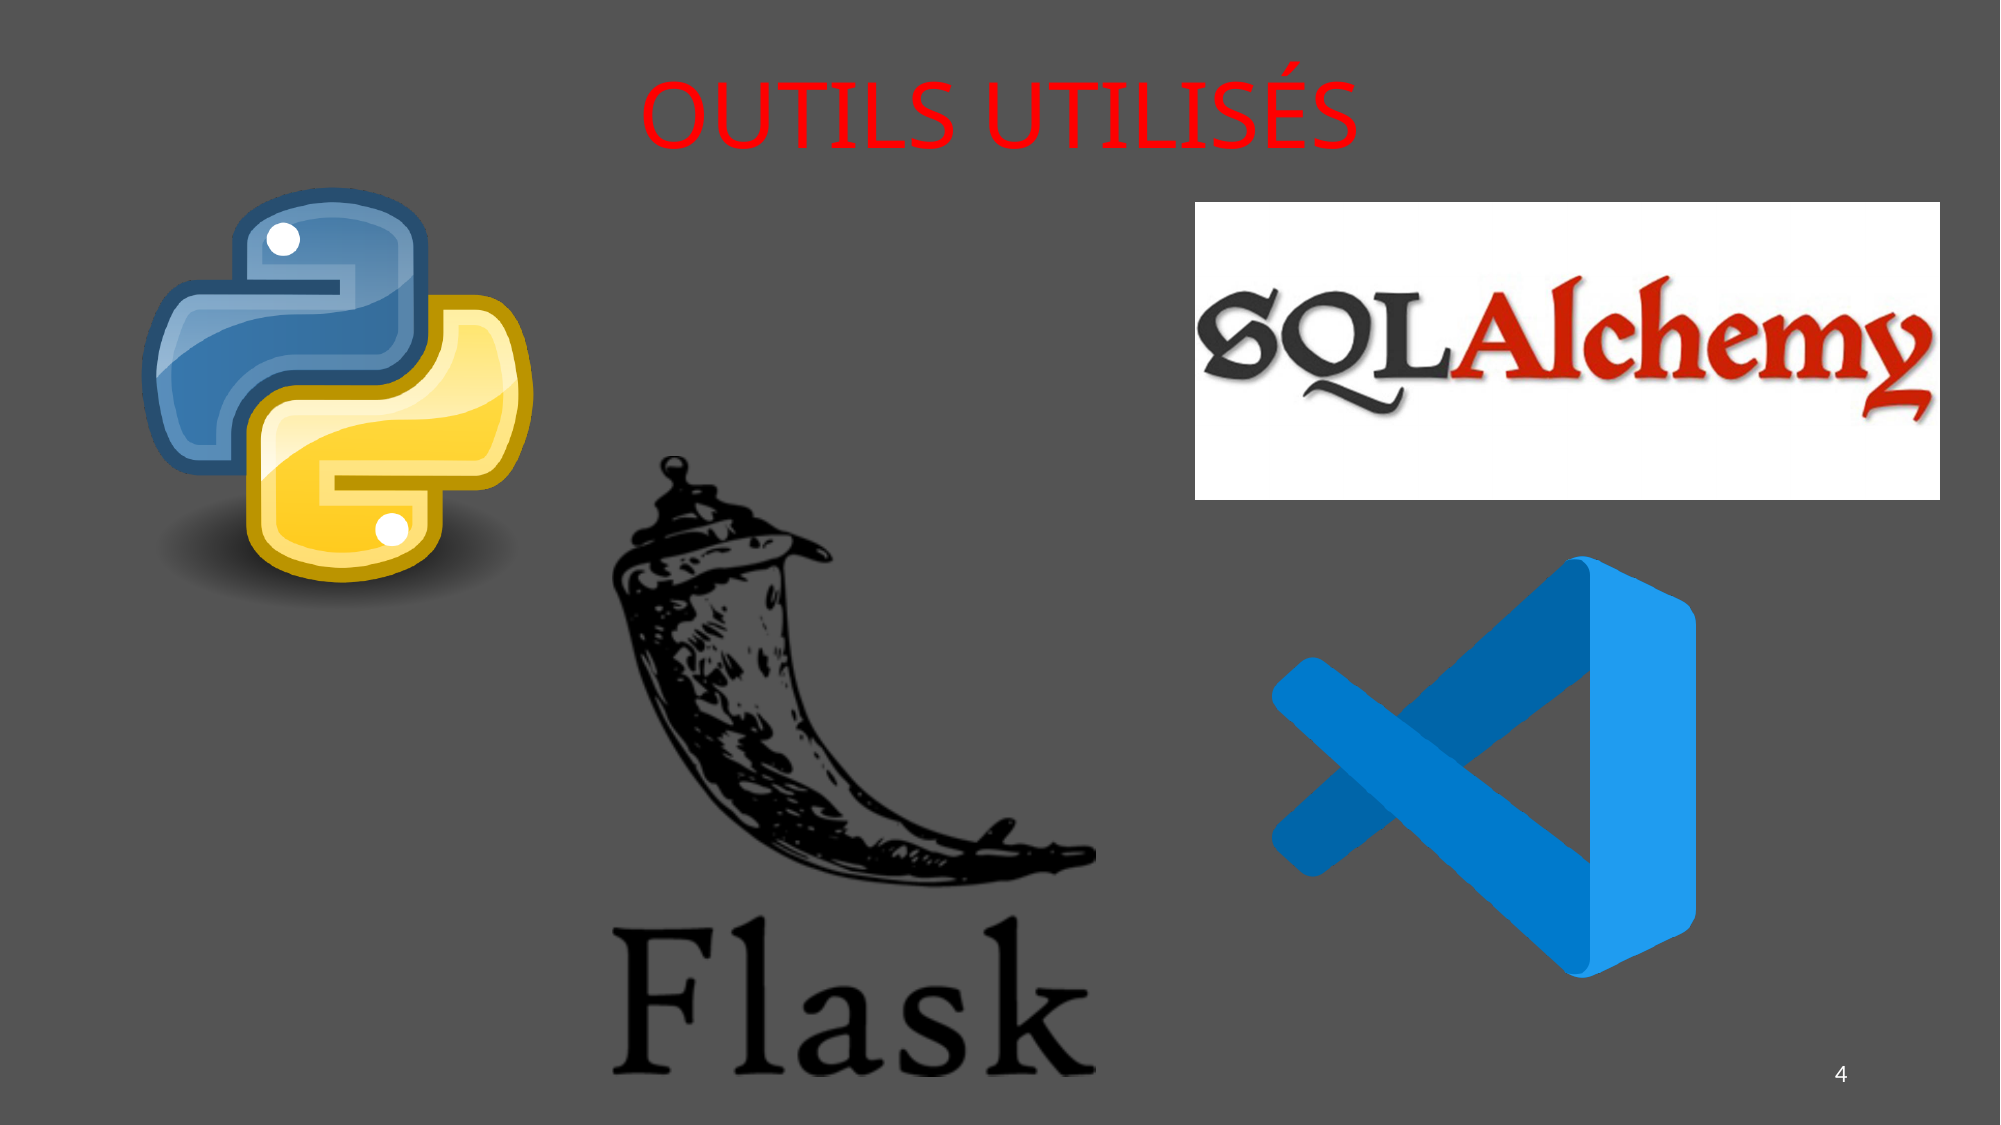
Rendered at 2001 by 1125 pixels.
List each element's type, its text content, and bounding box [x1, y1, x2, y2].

picture [612, 456, 1096, 1077]
picture [1195, 202, 1940, 500]
title OUTILS UTILISÉS [137, 59, 1863, 178]
slide_number 4 [1412, 1042, 1863, 1103]
picture [115, 177, 559, 620]
picture [1241, 524, 1726, 1009]
